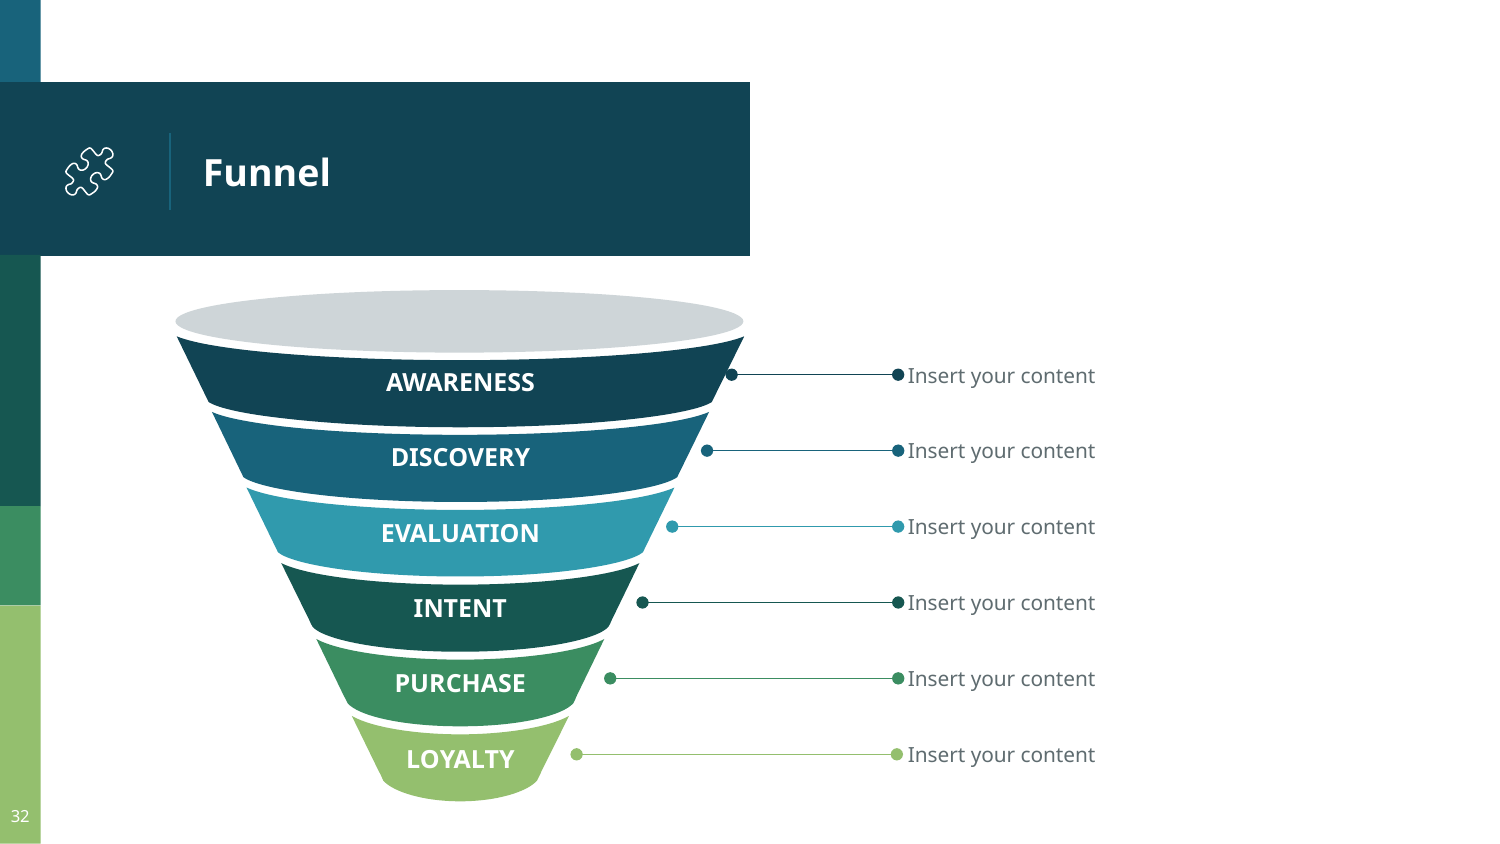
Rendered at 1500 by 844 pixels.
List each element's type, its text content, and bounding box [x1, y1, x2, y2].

text_box Insert your content [907, 575, 1348, 630]
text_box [175, 289, 745, 802]
slide_number 32 [0, 790, 49, 844]
text_box Insert your content [907, 651, 1348, 706]
title Funnel [187, 87, 715, 256]
text_box Insert your content [907, 499, 1348, 554]
text_box Insert your content [907, 423, 1348, 478]
text_box Insert your content [907, 727, 1348, 782]
text_box Insert your content [907, 347, 1348, 402]
